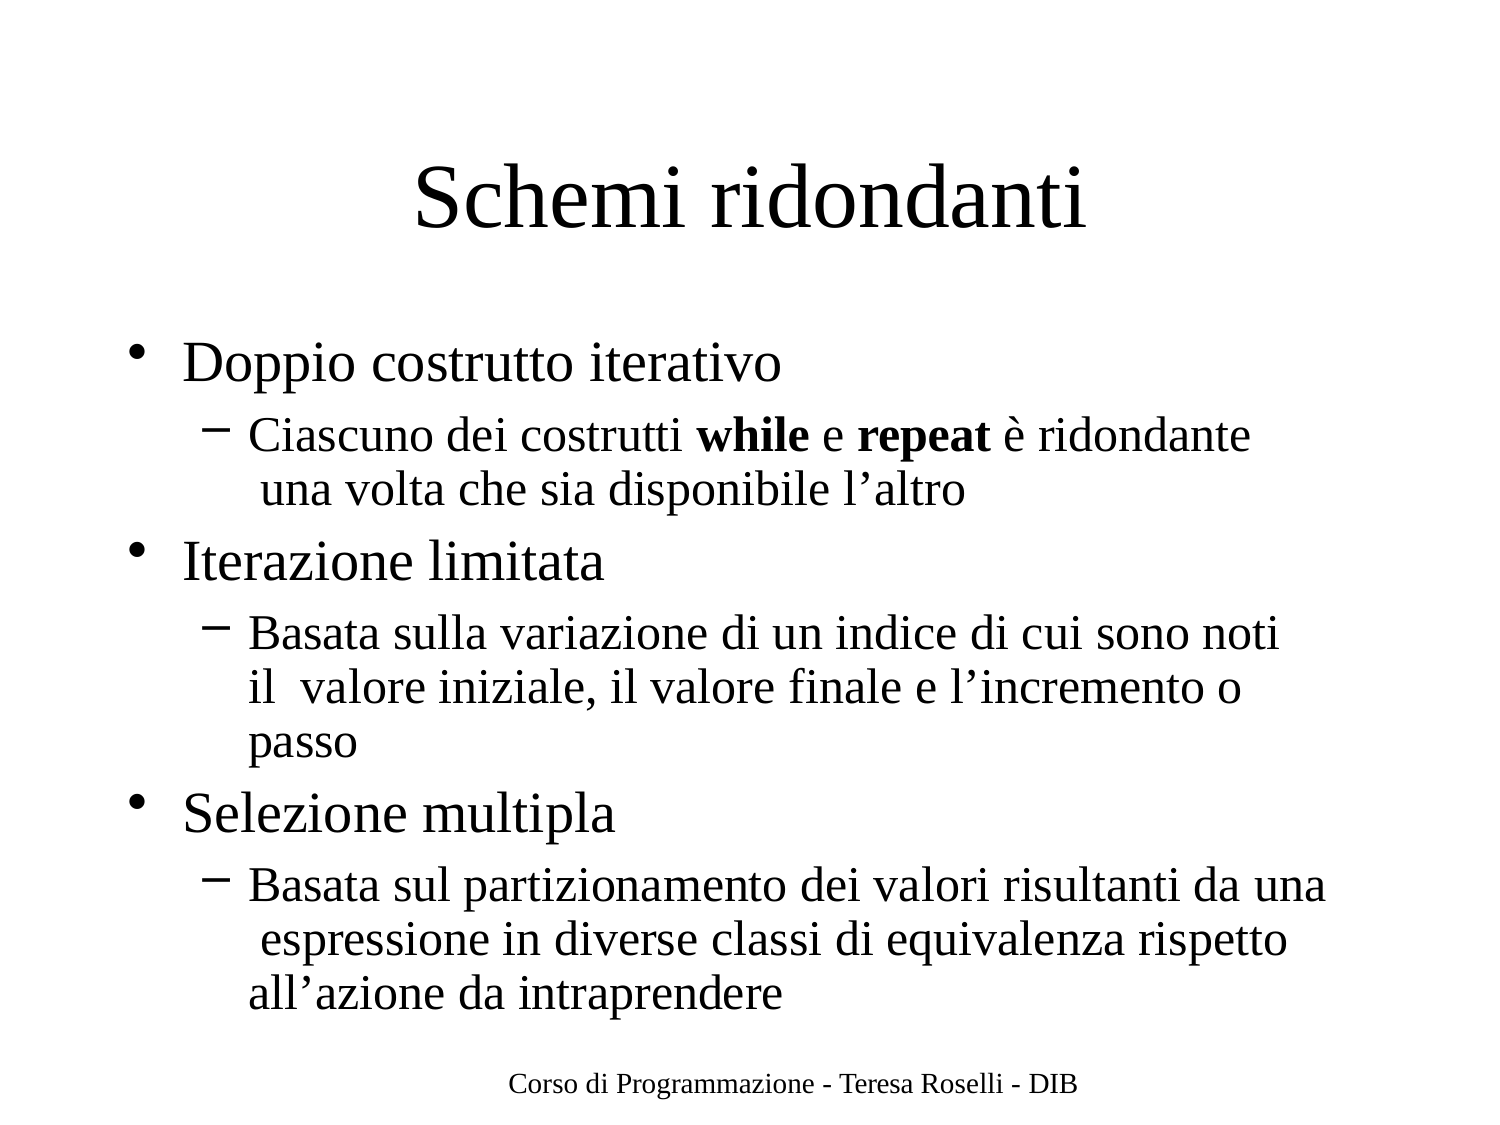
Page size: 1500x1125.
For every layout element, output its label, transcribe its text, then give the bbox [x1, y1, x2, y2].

text_box Doppio costrutto iterativo Ciascuno dei costrutti while e repeat è ridondante una volta che sia disponibile l’altro Iterazione limitata Basata sulla variazione di un indice di cui sono noti il valore iniziale, il valore finale e l’incremento o passo Selezione multipla Basata sul partizionamento dei valori risultanti da una espressione in diverse classi di equivalenza rispetto all’azione da intraprendere [125, 313, 1328, 1020]
footer Corso di Programmazione - Teresa Roselli - DIB [506, 1065, 1081, 1125]
title Schemi ridondanti [410, 133, 1090, 313]
